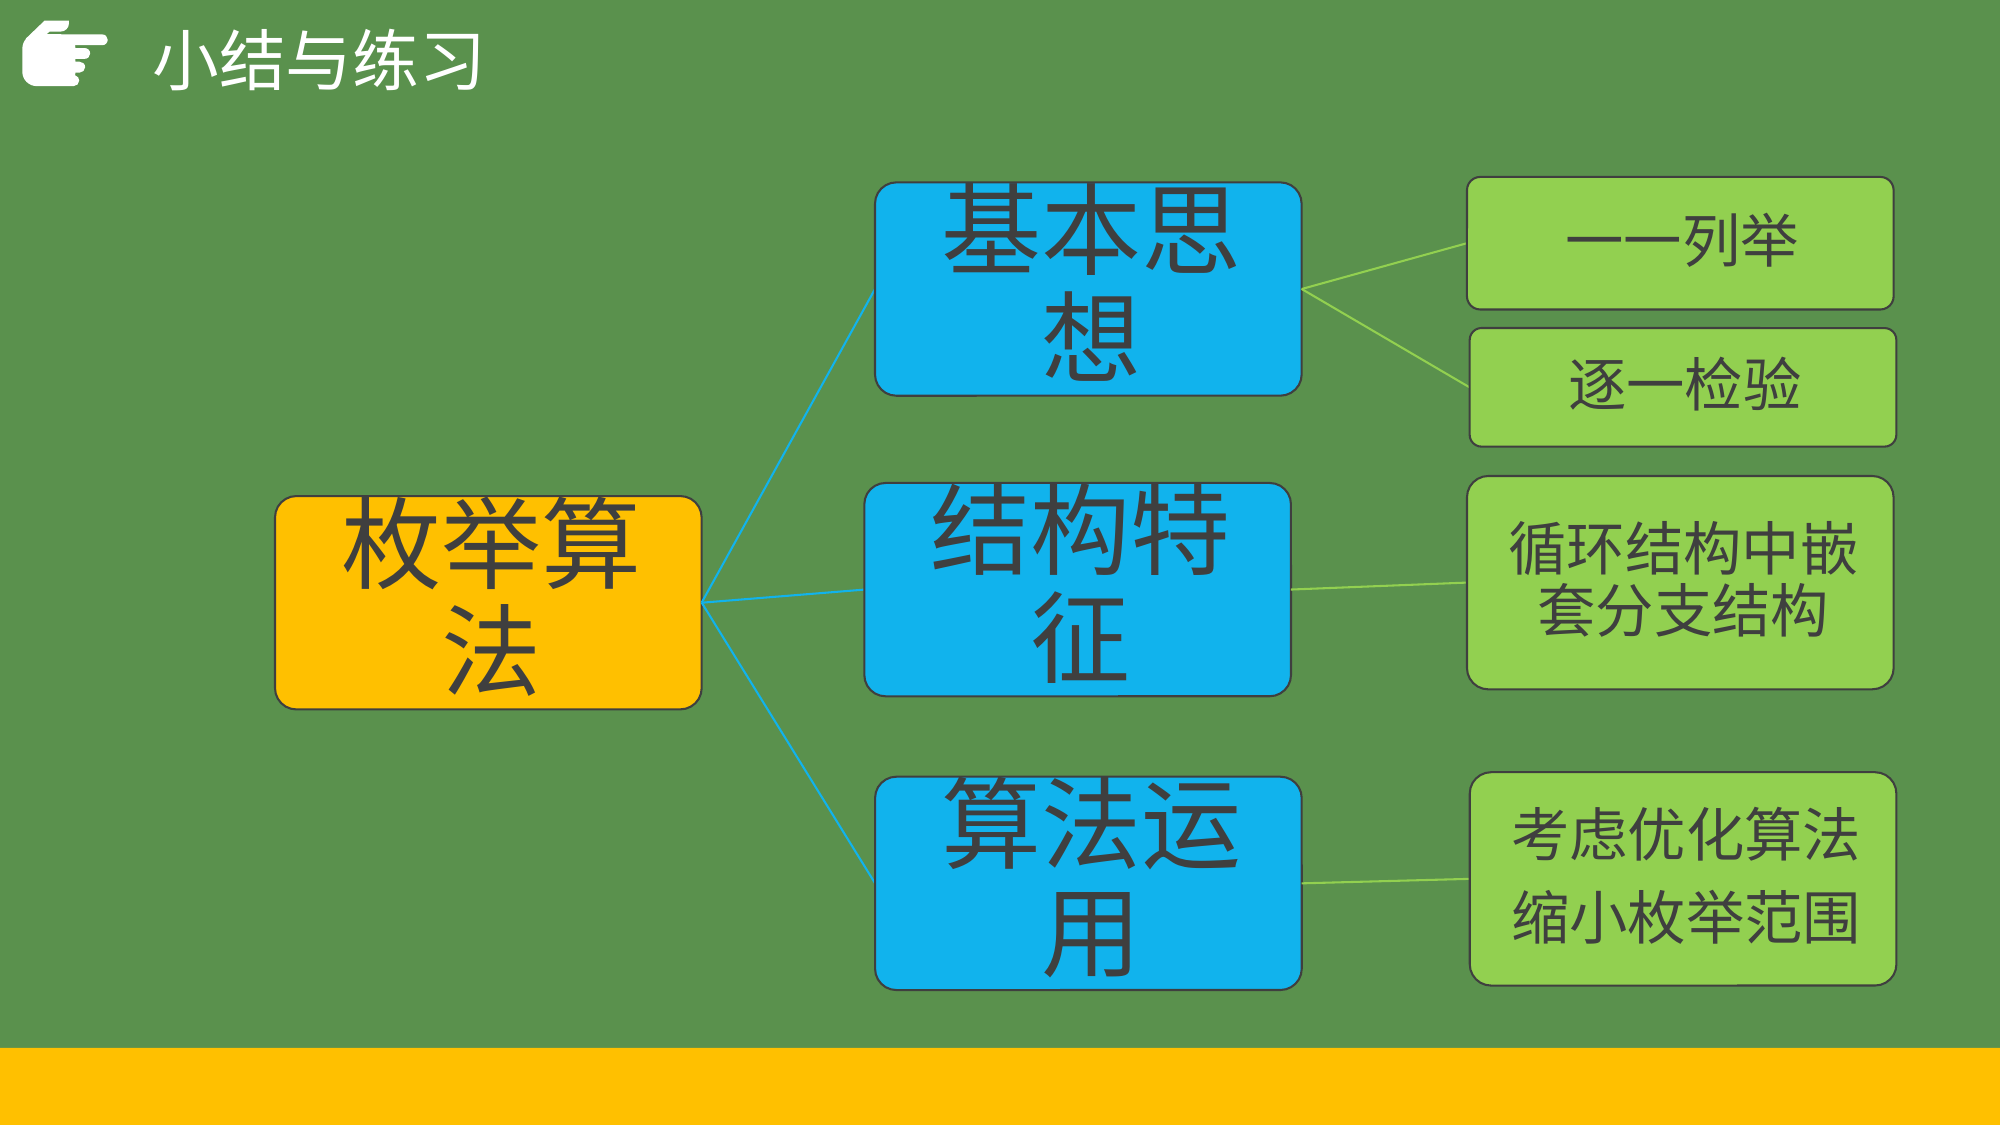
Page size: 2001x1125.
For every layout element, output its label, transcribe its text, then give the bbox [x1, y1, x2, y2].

title 小结与练习 [137, 12, 1863, 115]
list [274, 152, 1897, 1018]
